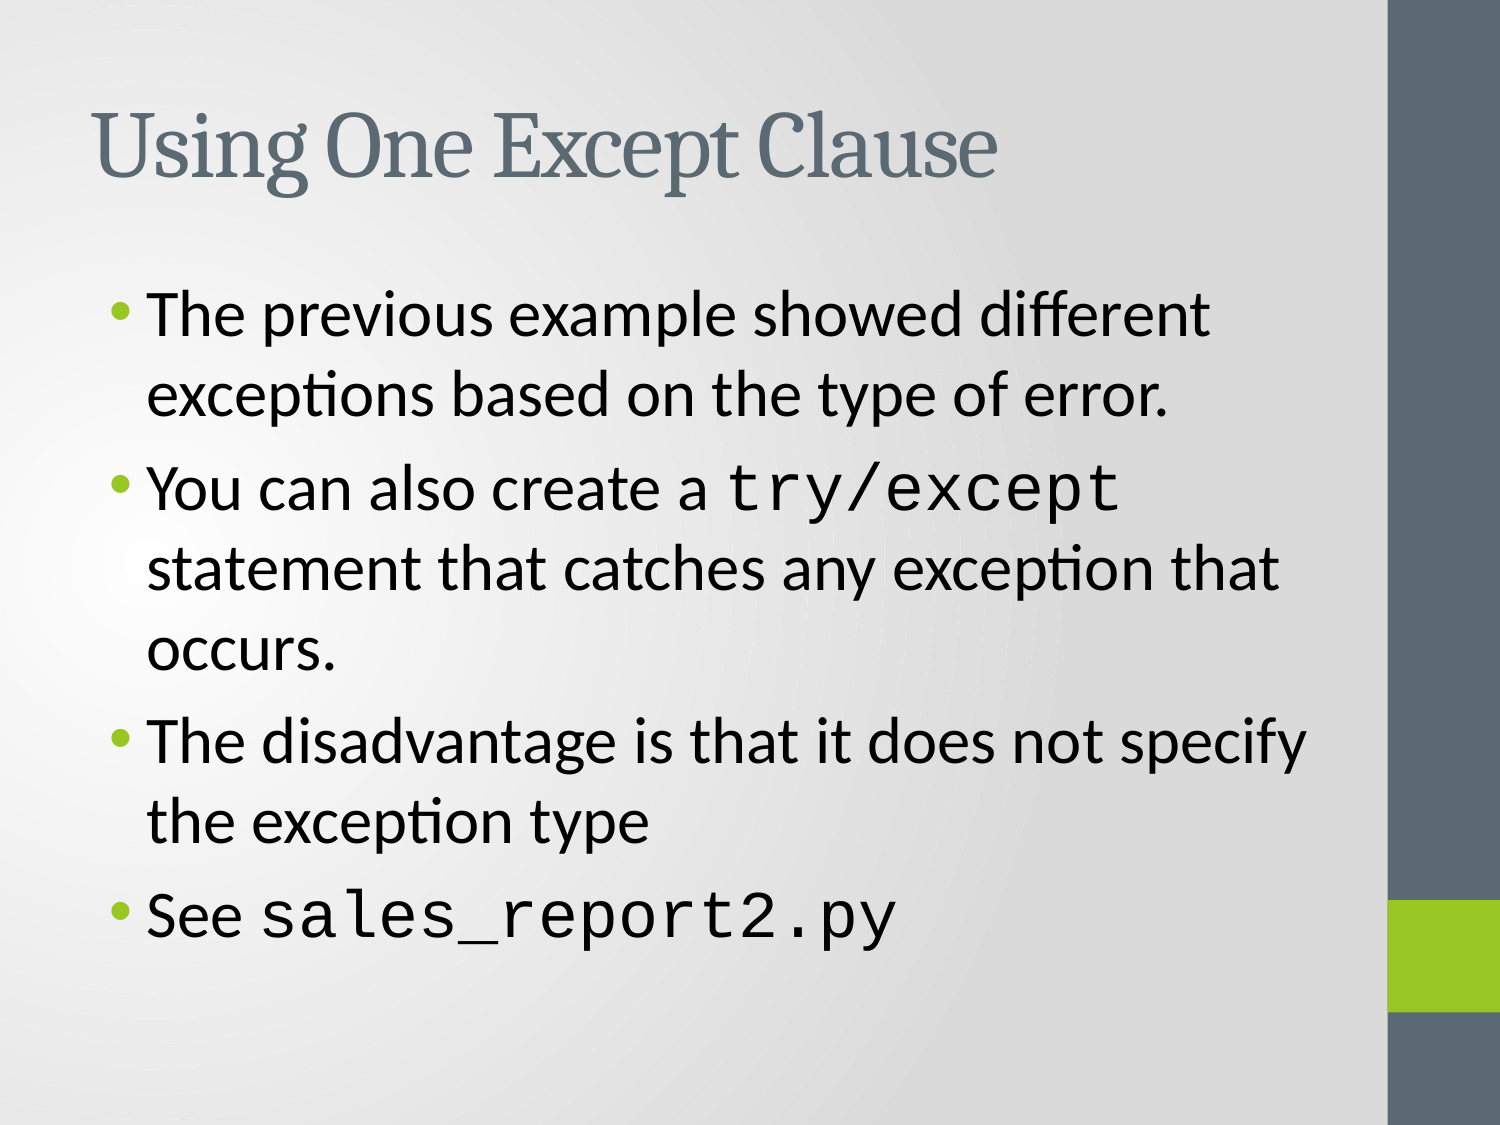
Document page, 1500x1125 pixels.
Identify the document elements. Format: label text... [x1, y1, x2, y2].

title Using One Except Clause [75, 45, 1325, 233]
list The previous example showed different exceptions based on the type of error. You can also create a try/except statement that catches any exception that occurs. The disadvantage is that it does not specify the exception type See sales_report2.py [75, 262, 1325, 1050]
